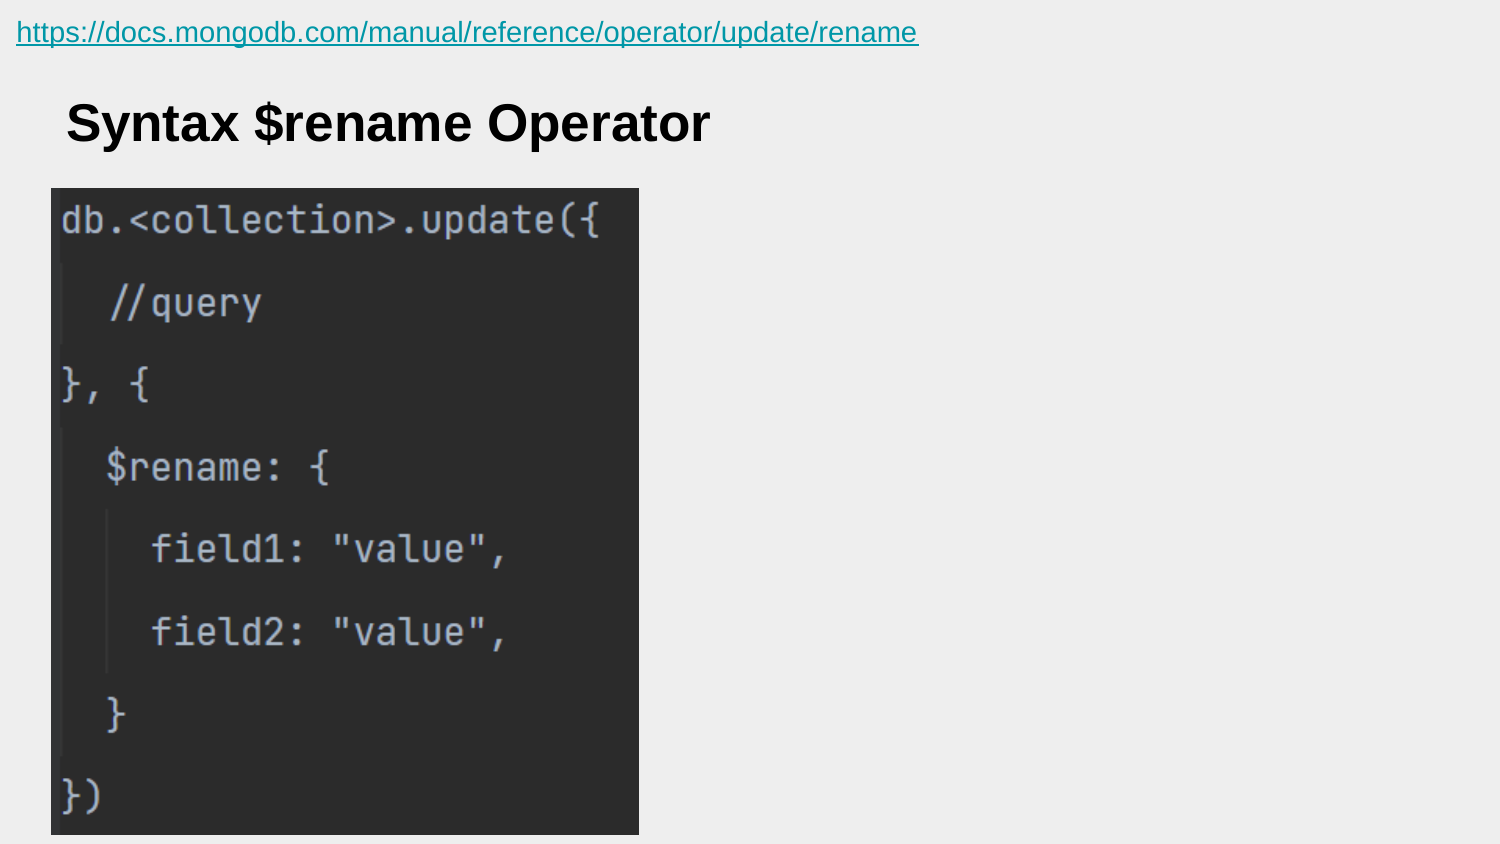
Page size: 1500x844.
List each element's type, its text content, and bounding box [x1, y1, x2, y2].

text_box https://docs.mongodb.com/manual/reference/operator/update/rename [1, 0, 1500, 64]
title Syntax $rename Operator [51, 72, 1449, 167]
picture [50, 188, 639, 835]
